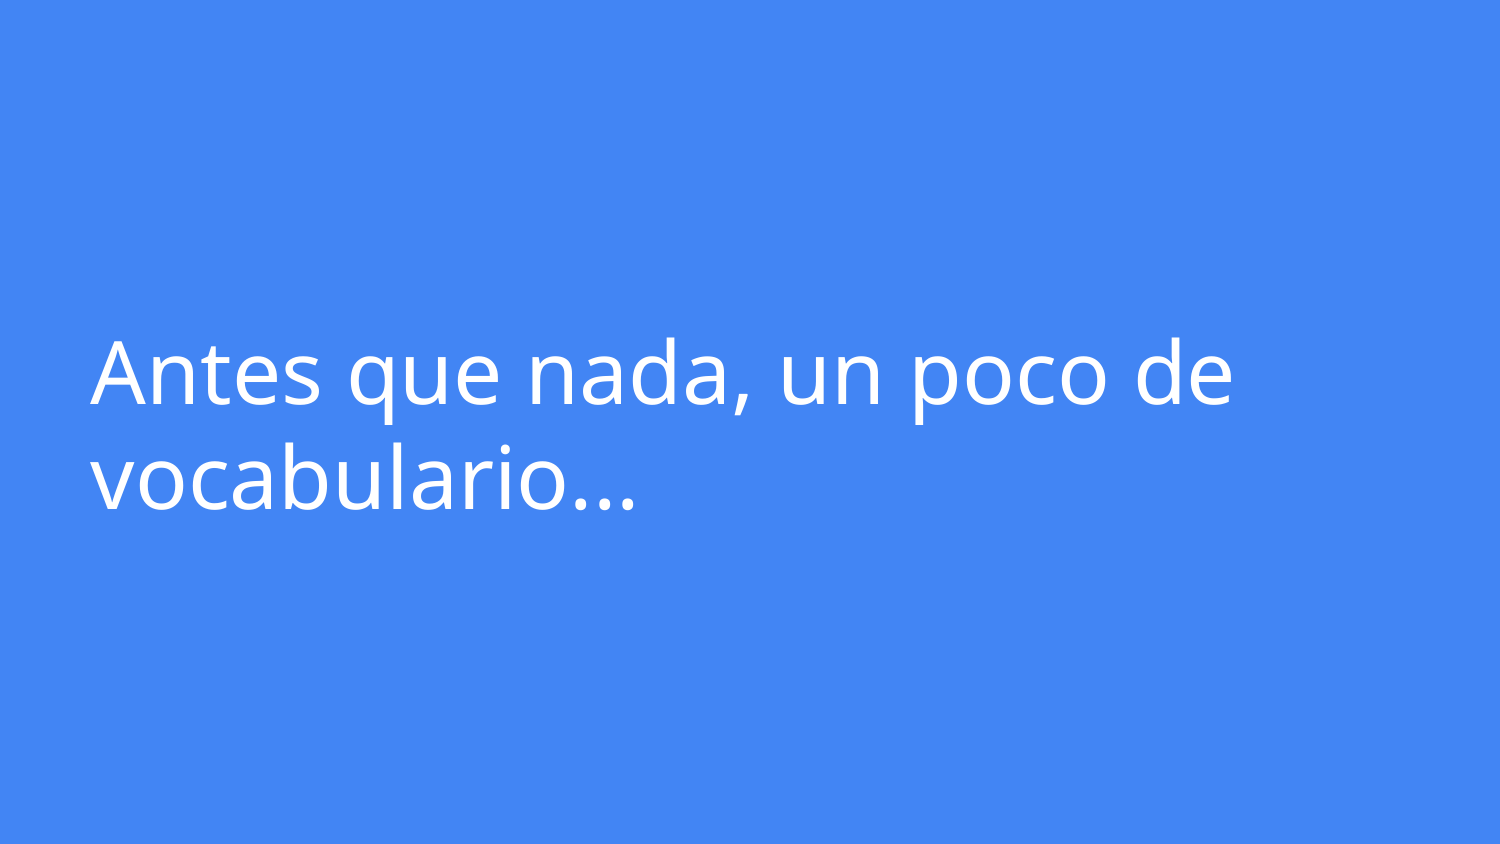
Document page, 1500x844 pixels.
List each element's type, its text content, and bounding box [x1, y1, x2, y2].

title Antes que nada, un poco de vocabulario... [75, 338, 1425, 505]
